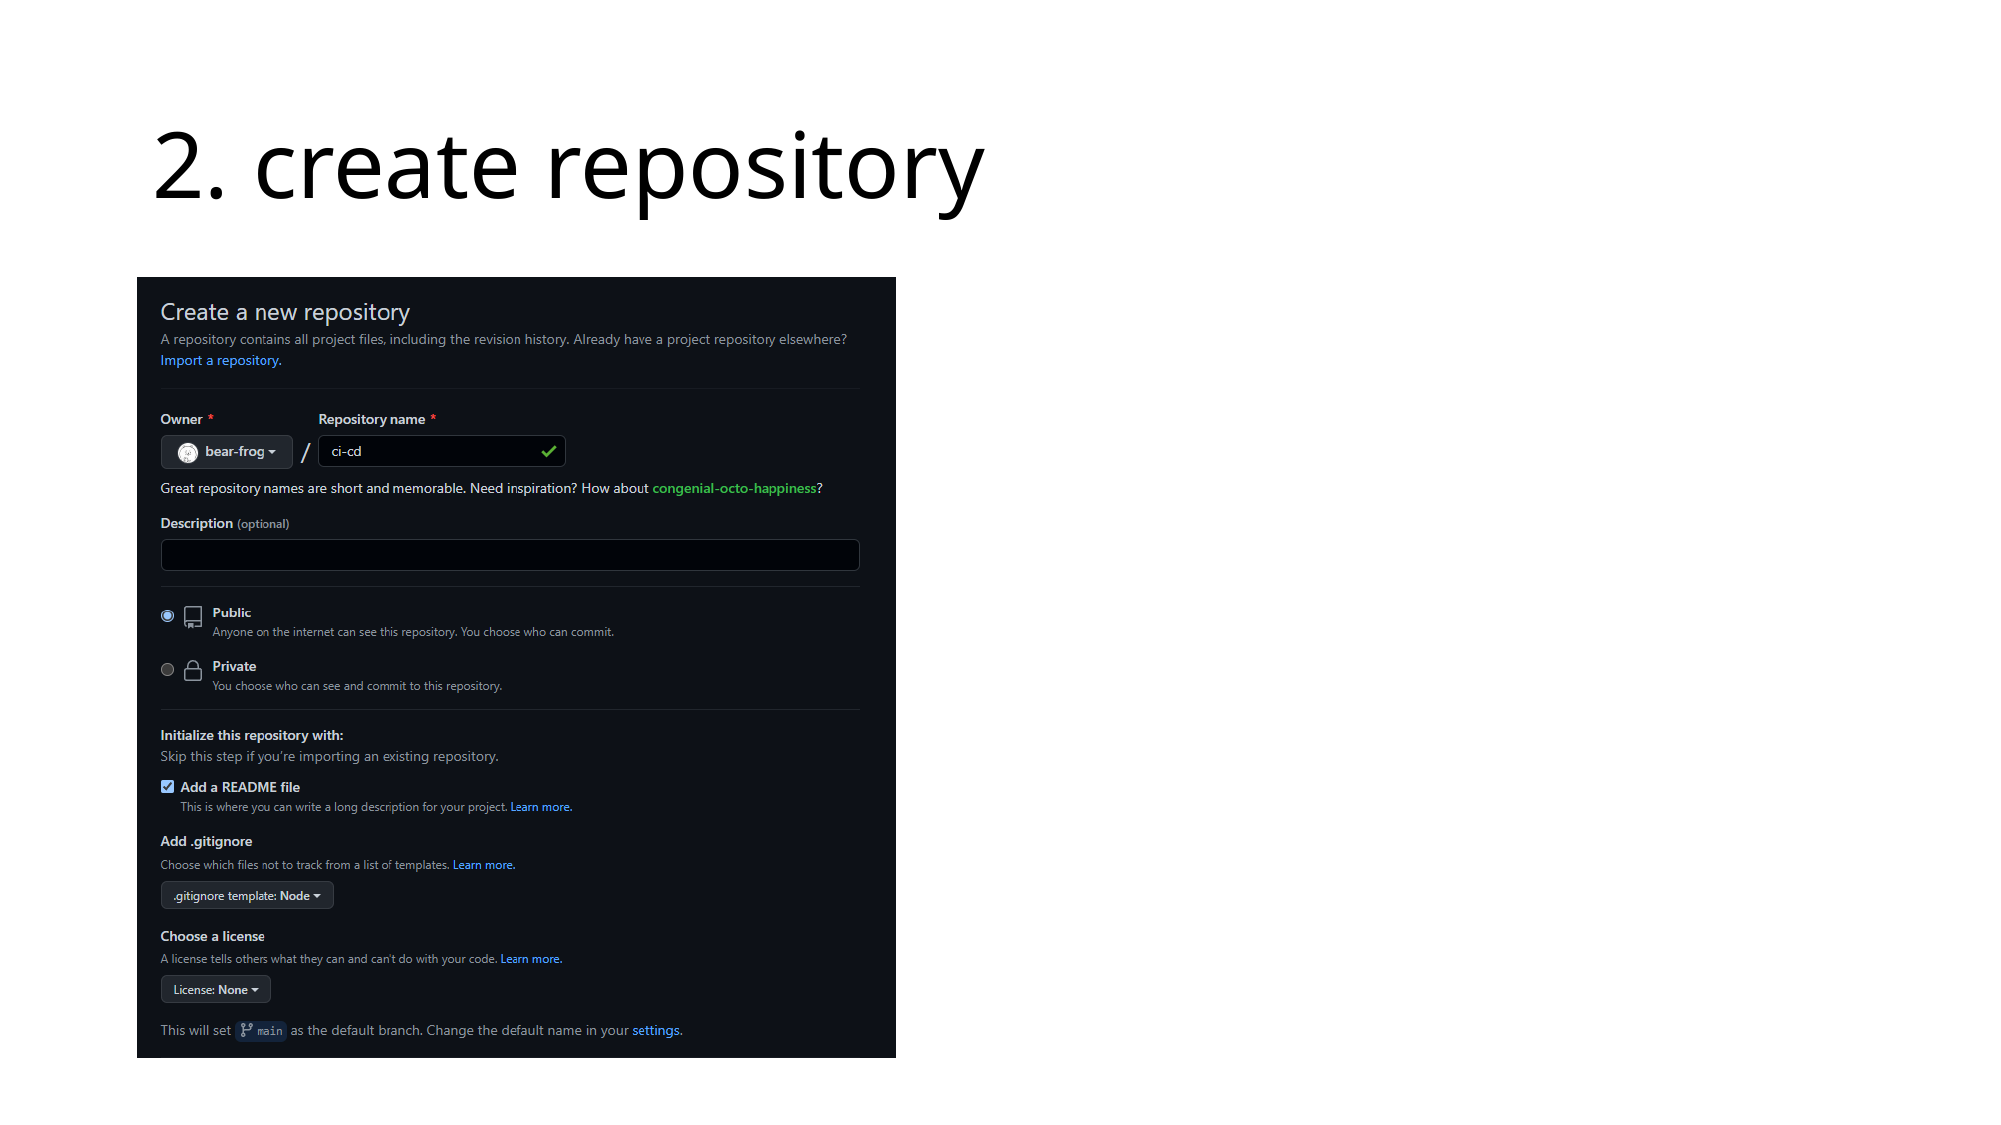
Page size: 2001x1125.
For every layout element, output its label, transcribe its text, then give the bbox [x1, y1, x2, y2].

title 2. create repository [137, 59, 1863, 278]
picture [137, 277, 896, 1058]
